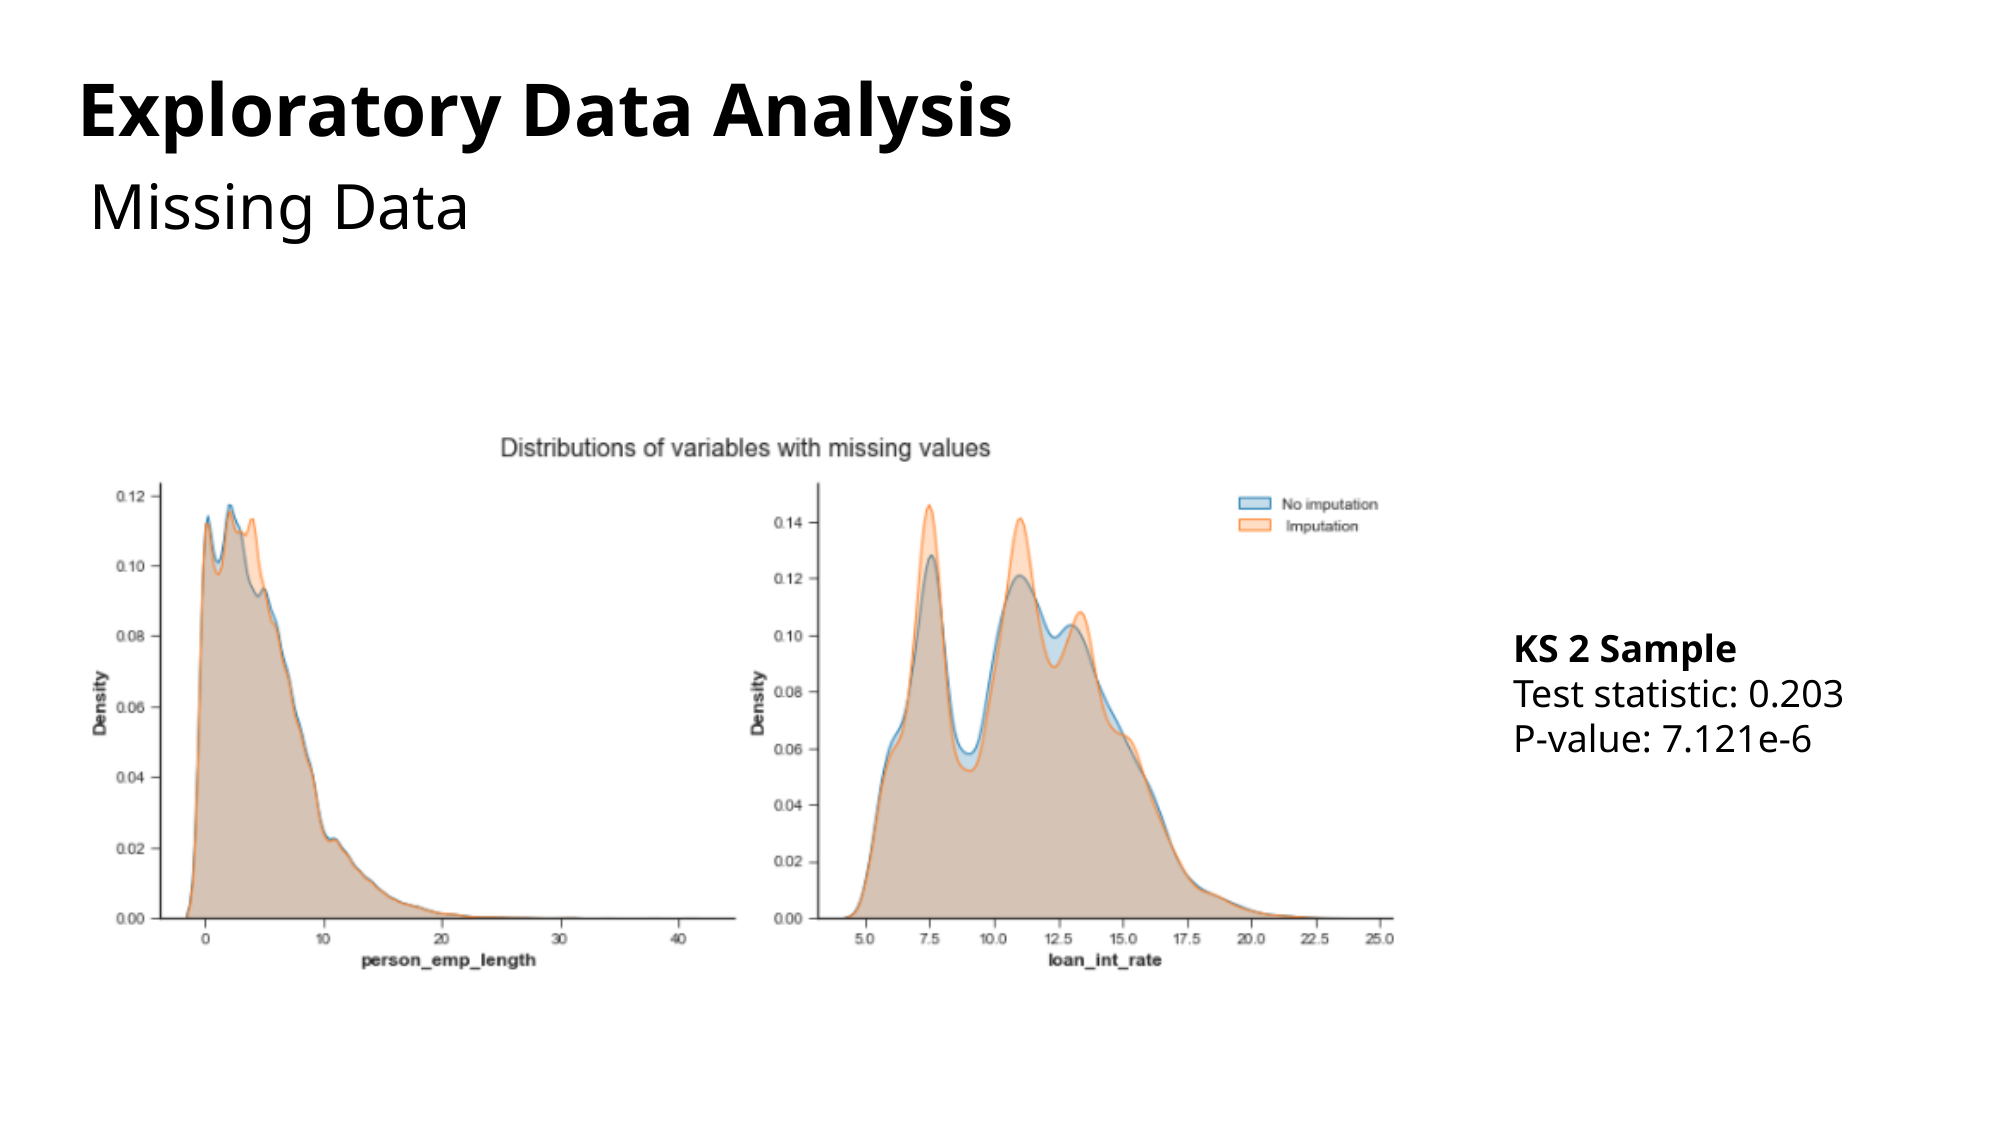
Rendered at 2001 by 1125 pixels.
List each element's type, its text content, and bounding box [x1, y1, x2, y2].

text_box Missing Data [75, 159, 486, 250]
text_box Exploratory Data Analysis [62, 56, 1203, 159]
text_box KS 2 Sample Test statistic: 0.203 P-value: 7.121e-6 [1498, 617, 1940, 768]
picture [62, 424, 1468, 987]
